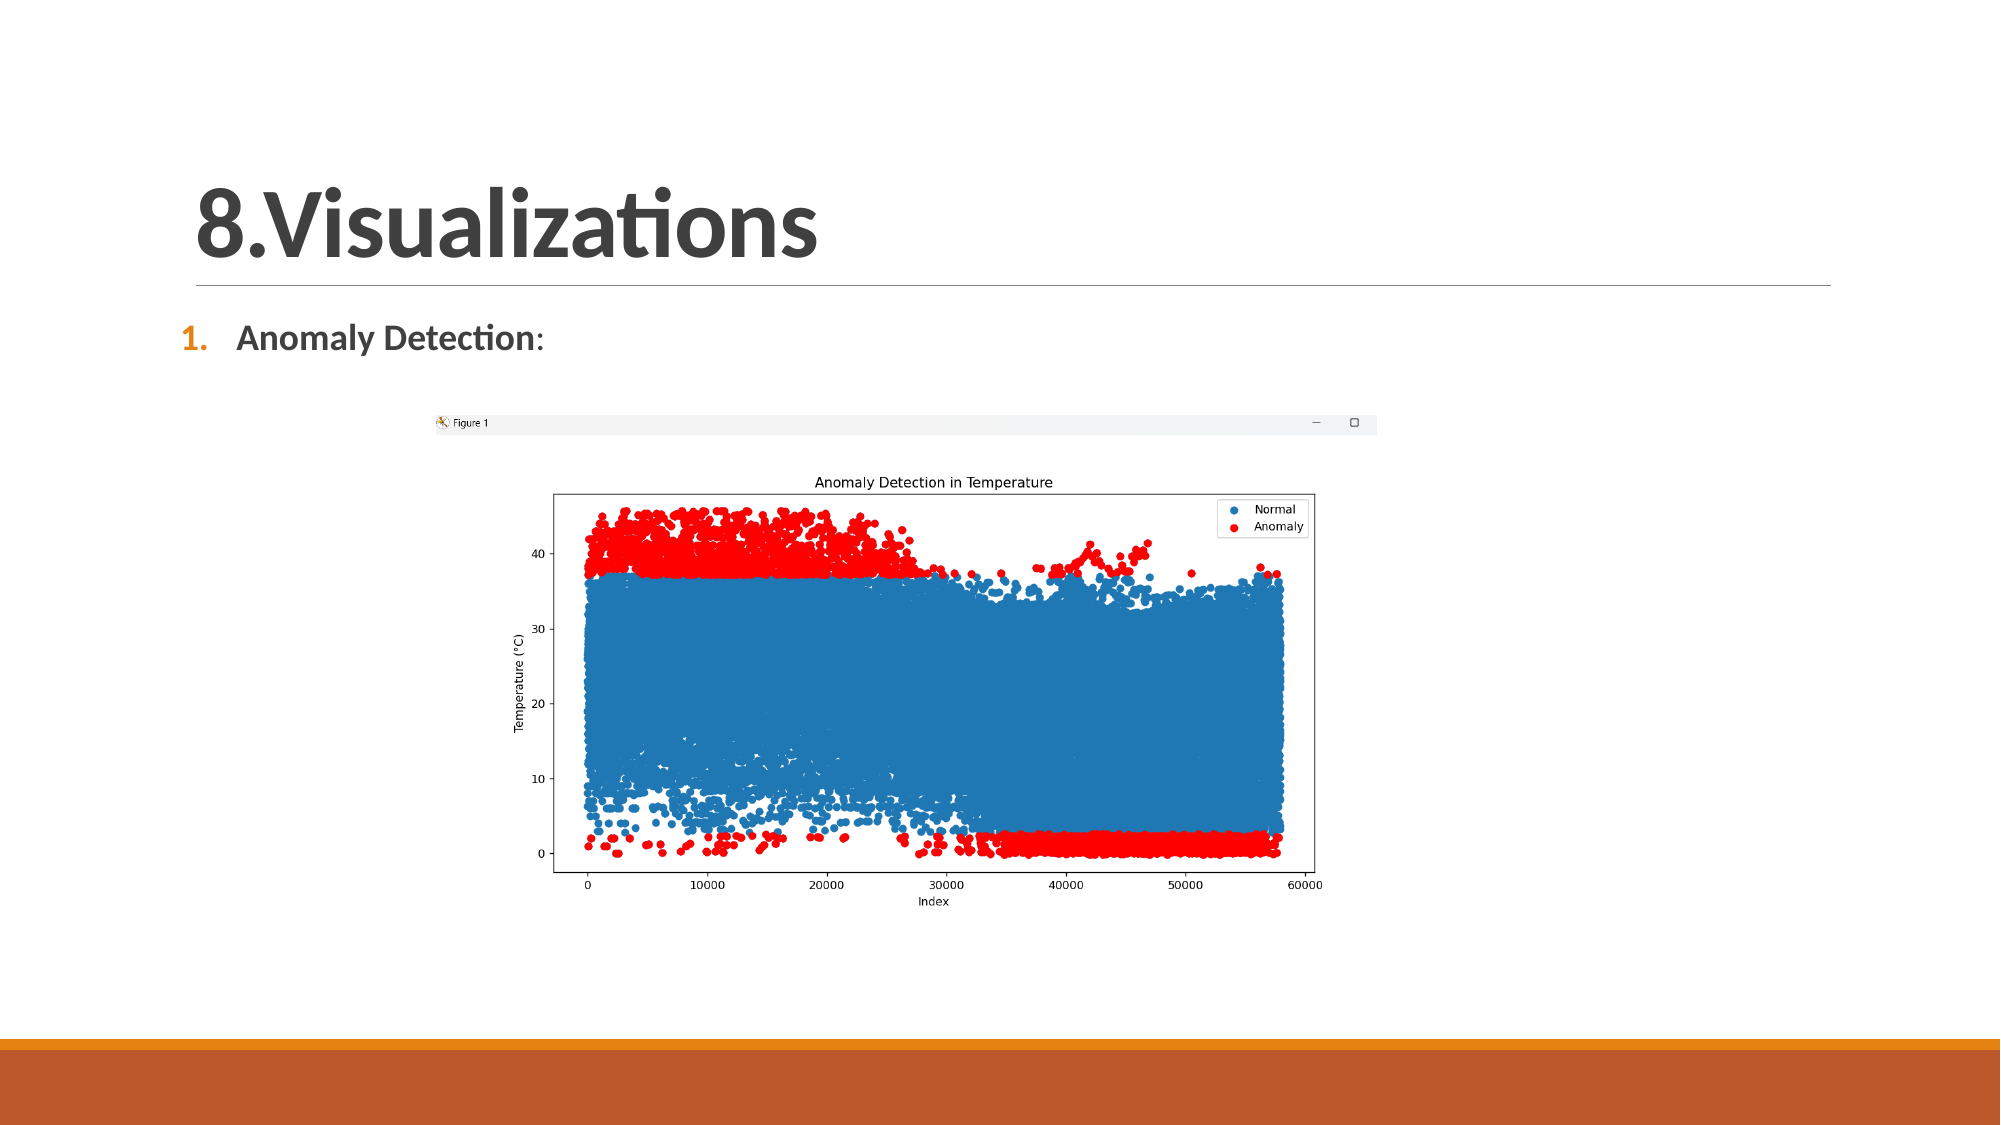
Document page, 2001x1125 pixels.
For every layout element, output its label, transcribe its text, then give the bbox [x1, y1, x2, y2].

picture [435, 414, 1378, 924]
list Anomaly Detection: [180, 302, 1830, 963]
title 8.Visualizations [180, 47, 1830, 285]
